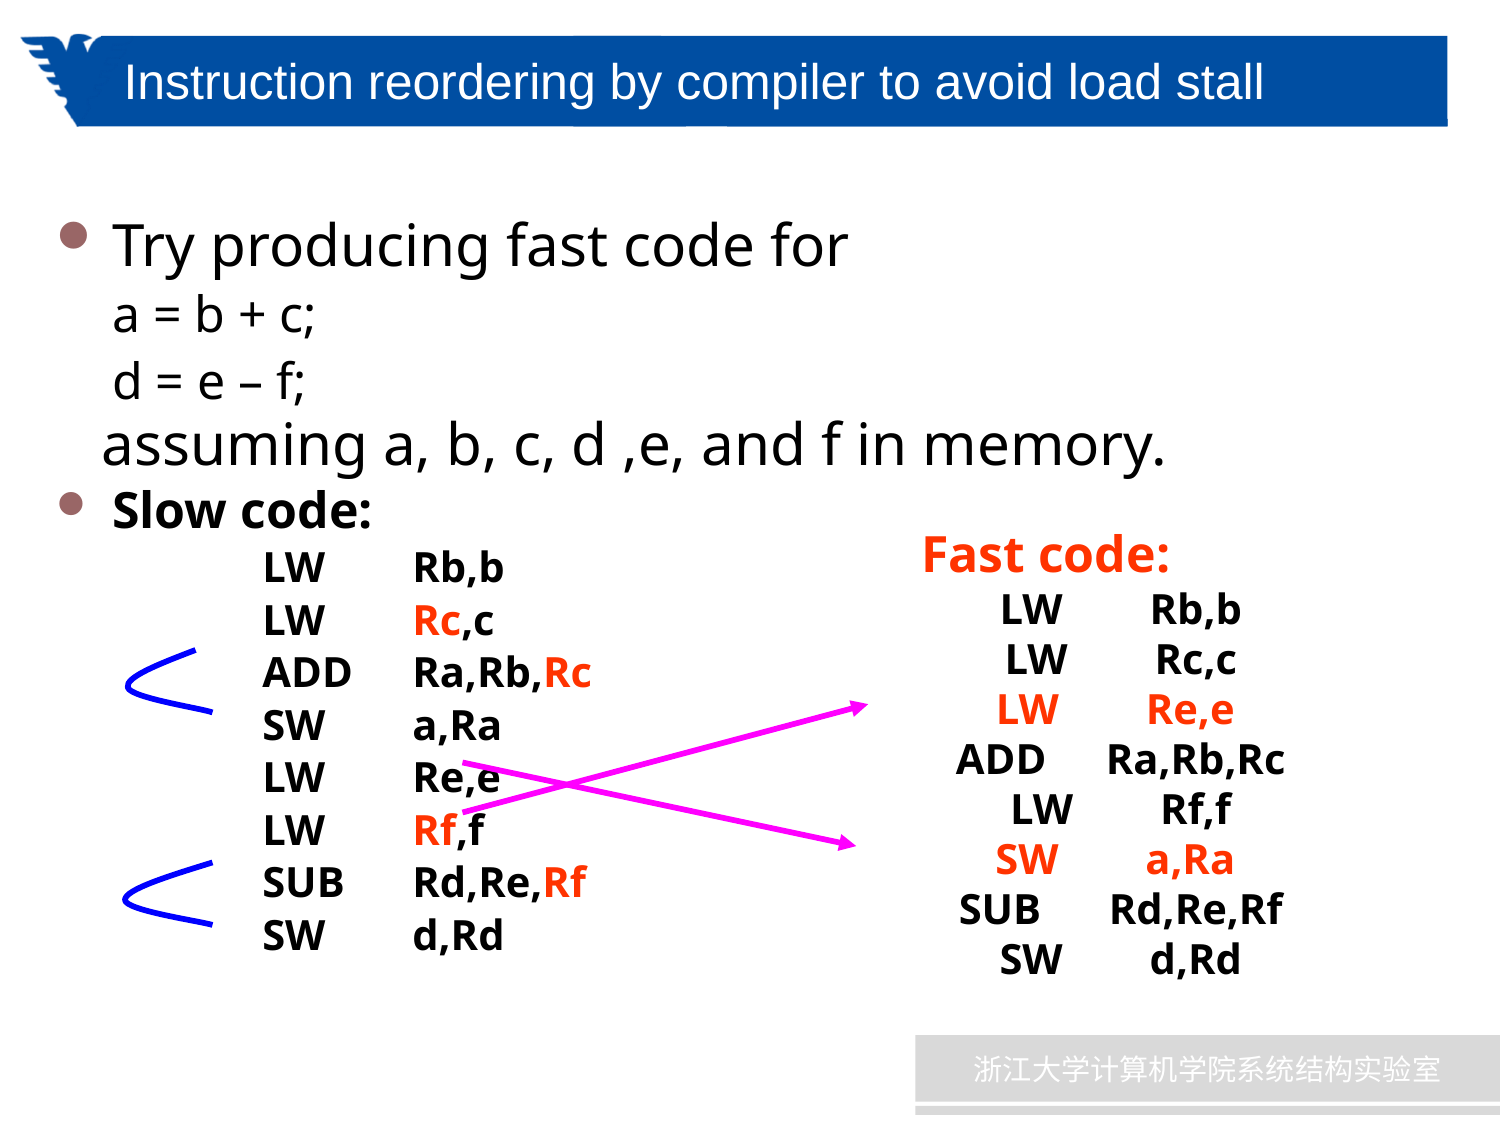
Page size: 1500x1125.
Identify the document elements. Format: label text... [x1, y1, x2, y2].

picture [5, 19, 148, 127]
text_box [127, 649, 213, 713]
text_box [568, 701, 869, 784]
text_box [462, 762, 857, 850]
text_box Fast code: LW Rb,b LW Rc,c LW Re,e ADD Ra,Rb,Rc LW Rf,f SW a,Ra SUB Rd,Re,Rf SW d,Rd [714, 515, 1377, 1012]
list Try producing fast code for a = b + c; d = e – f; assuming a, b, c, d ,e, and f in memory. Slow code: LW Rb,b LW Rc,c ADD Ra,Rb,Rc SW a,Ra LW Re,e LW Rf,f SUB Rd,Re,Rf SW d,Rd [41, 219, 1342, 945]
title Instruction reordering by compiler to avoid load stall [108, 38, 1406, 121]
text_box [124, 862, 213, 925]
